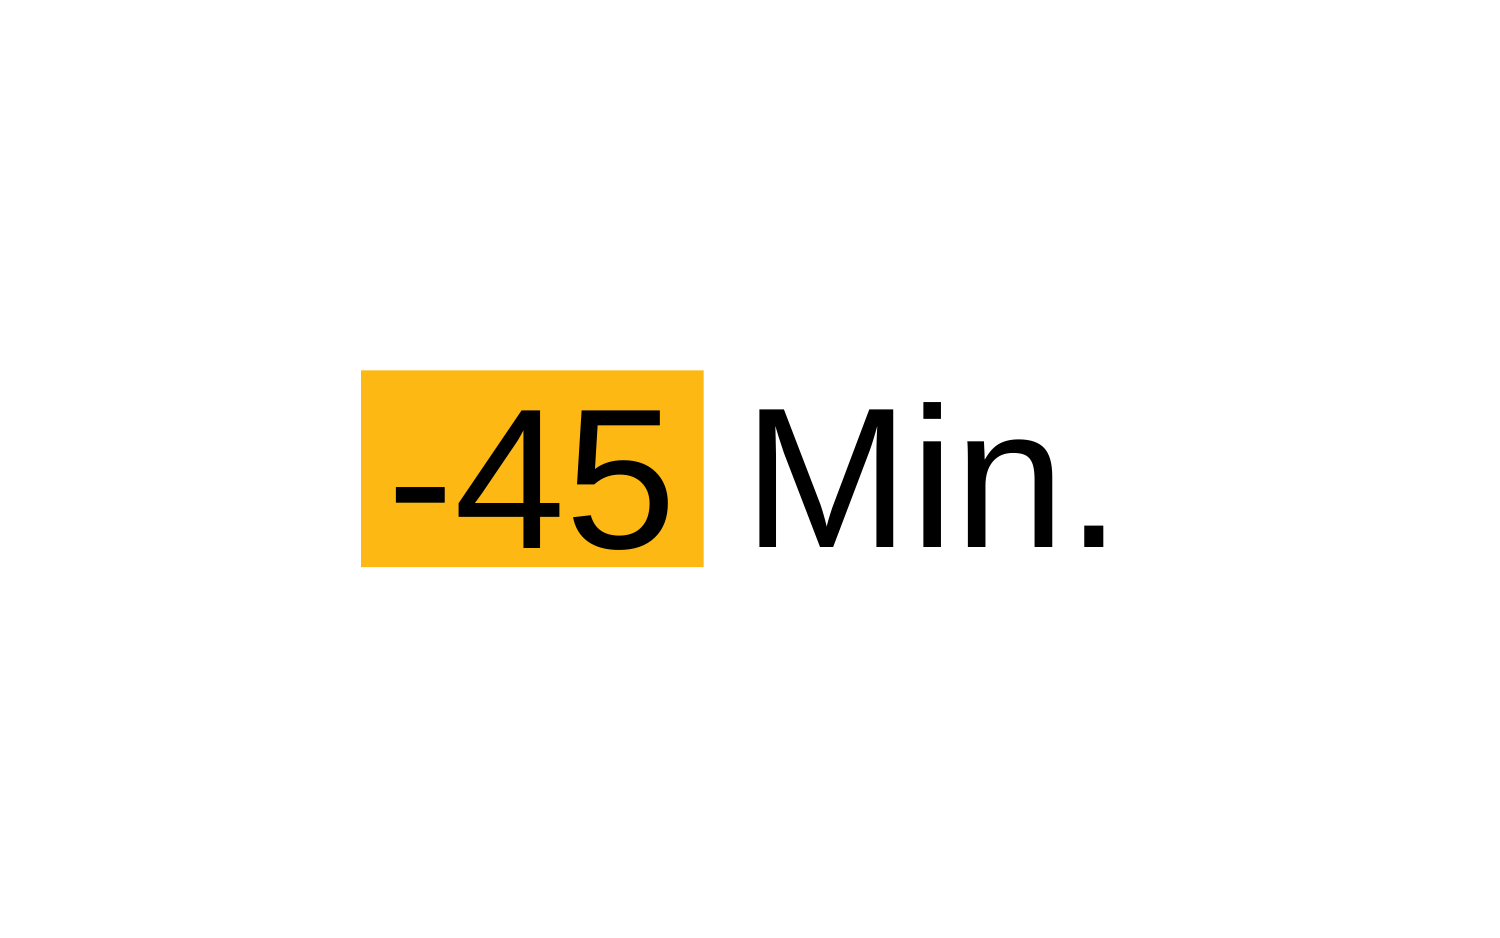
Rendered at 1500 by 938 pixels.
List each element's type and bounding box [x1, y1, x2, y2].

text_box [360, 339, 1140, 598]
